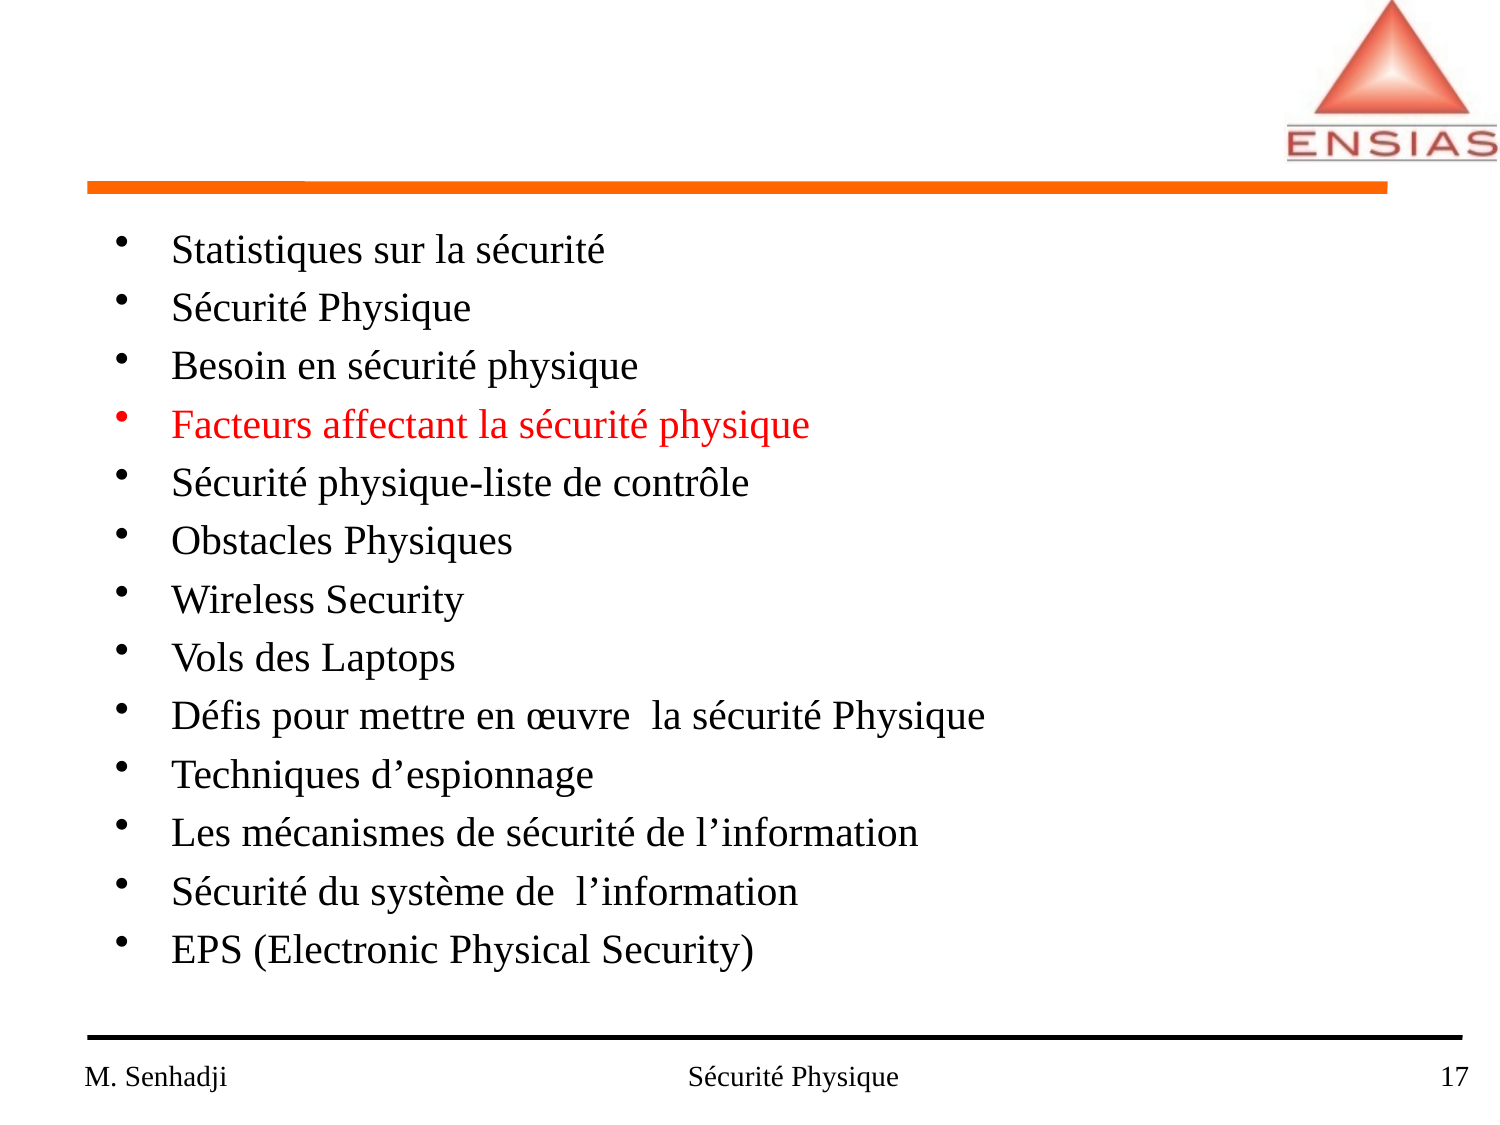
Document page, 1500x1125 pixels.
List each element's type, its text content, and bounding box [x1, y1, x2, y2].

text_box Statistiques sur la sécurité Sécurité Physique Besoin en sécurité physique Facteurs affectant la sécurité physique Sécurité physique-liste de contrôle Obstacles Physiques Wireless Security Vols des Laptops Défis pour mettre en œuvre la sécurité Physique Techniques d’espionnage Les mécanismes de sécurité de l’information Sécurité du système de l’information EPS (Electronic Physical Security) [99, 214, 1336, 1020]
picture [1284, 0, 1500, 164]
